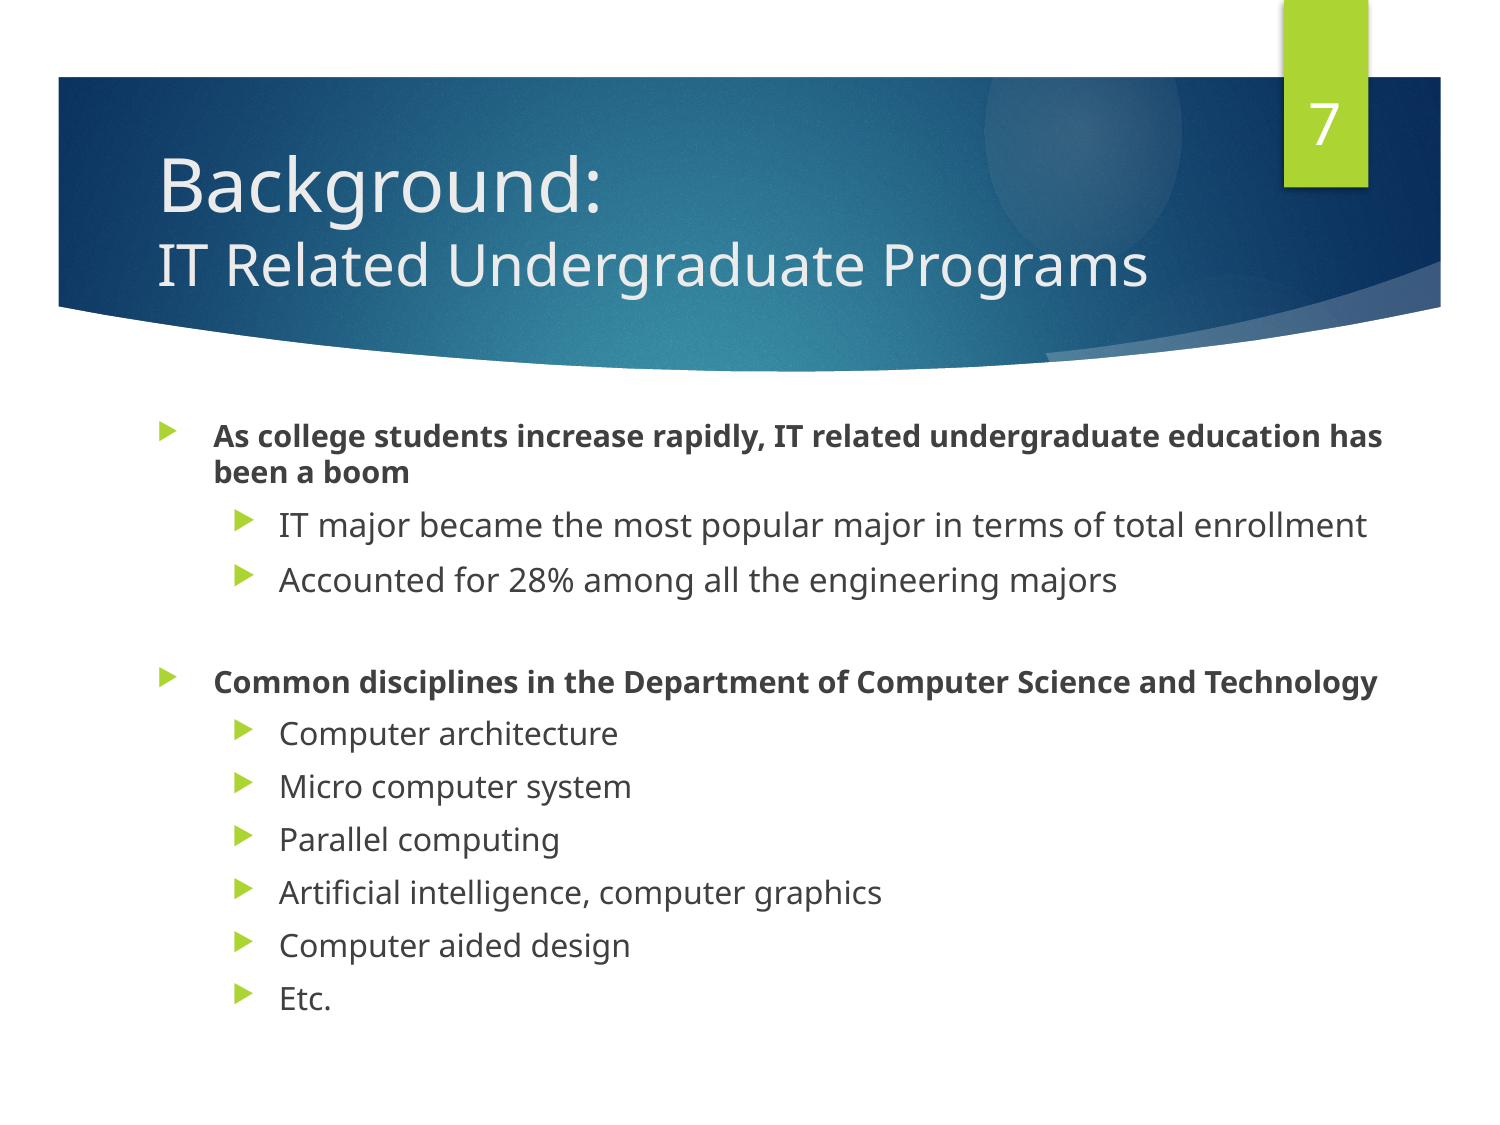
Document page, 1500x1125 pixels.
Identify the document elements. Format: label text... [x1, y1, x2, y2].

slide_number 7 [1273, 48, 1377, 175]
title Background: IT Related Undergraduate Programs [142, 159, 1331, 276]
list As college students increase rapidly, IT related undergraduate education has been a boom IT major became the most popular major in terms of total enrollment Accounted for 28% among all the engineering majors Common disciplines in the Department of Computer Science and Technology Computer architecture Micro computer system Parallel computing Artificial intelligence, computer graphics Computer aided design Etc. [142, 408, 1401, 1061]
